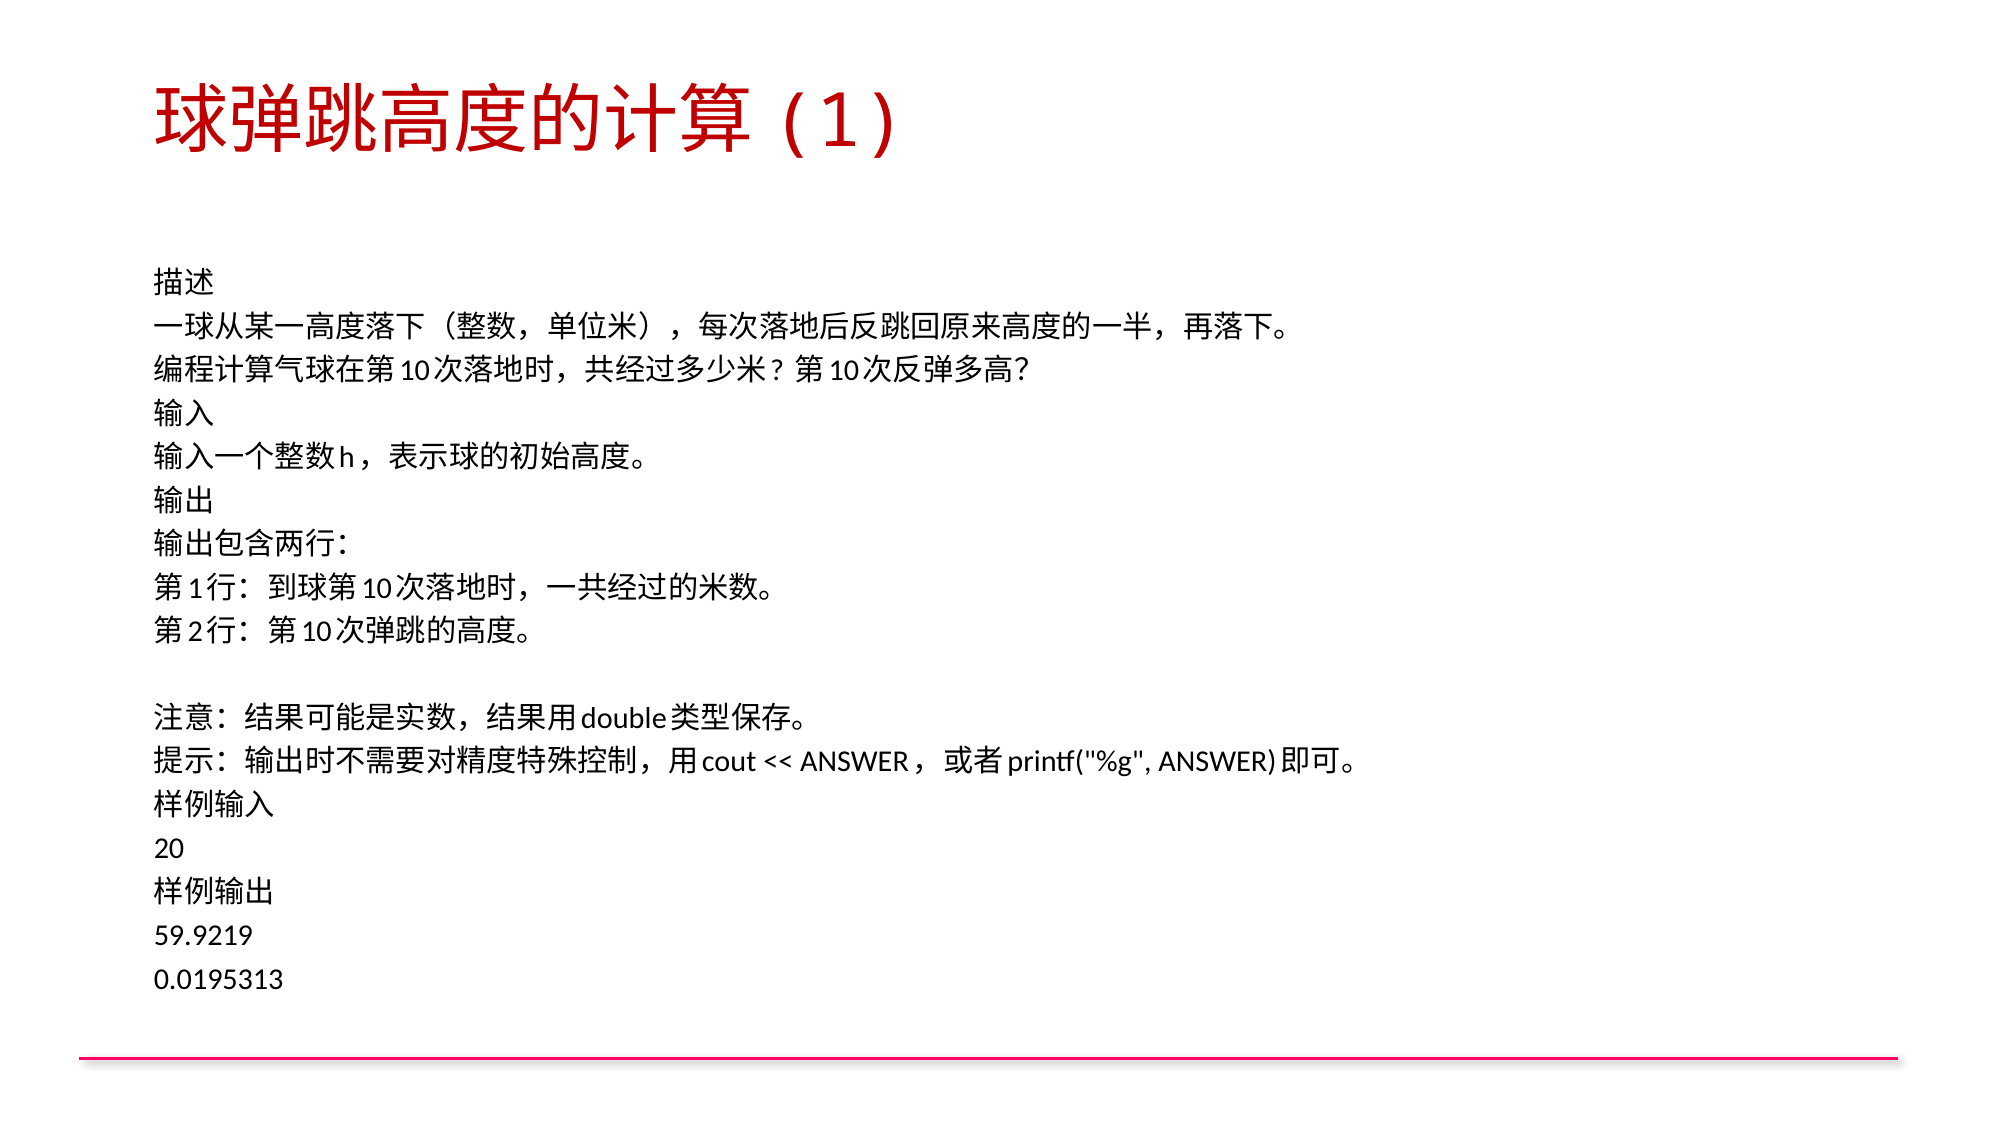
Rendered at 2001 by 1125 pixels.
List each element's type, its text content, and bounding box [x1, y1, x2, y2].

title 球弹跳高度的计算(1) [138, 60, 1864, 185]
list 描述 一球从某一高度落下（整数，单位米），每次落地后反跳回原来高度的一半，再落下。 编程计算气球在第10次落地时，共经过多少米? 第10次反弹多高？ 输入 输入一个整数h，表示球的初始高度。 输出 输出包含两行： 第1行：到球第10次落地时，一共经过的米数。 第2行：第10次弹跳的高度。 注意：结果可能是实数，结果用double类型保存。 提示：输出时不需要对精度特殊控制，用cout << ANSWER，或者printf("%g", ANSWER)即可。 样例输入 20 样例输出 59.9219 0.0195313 [138, 248, 1864, 1014]
